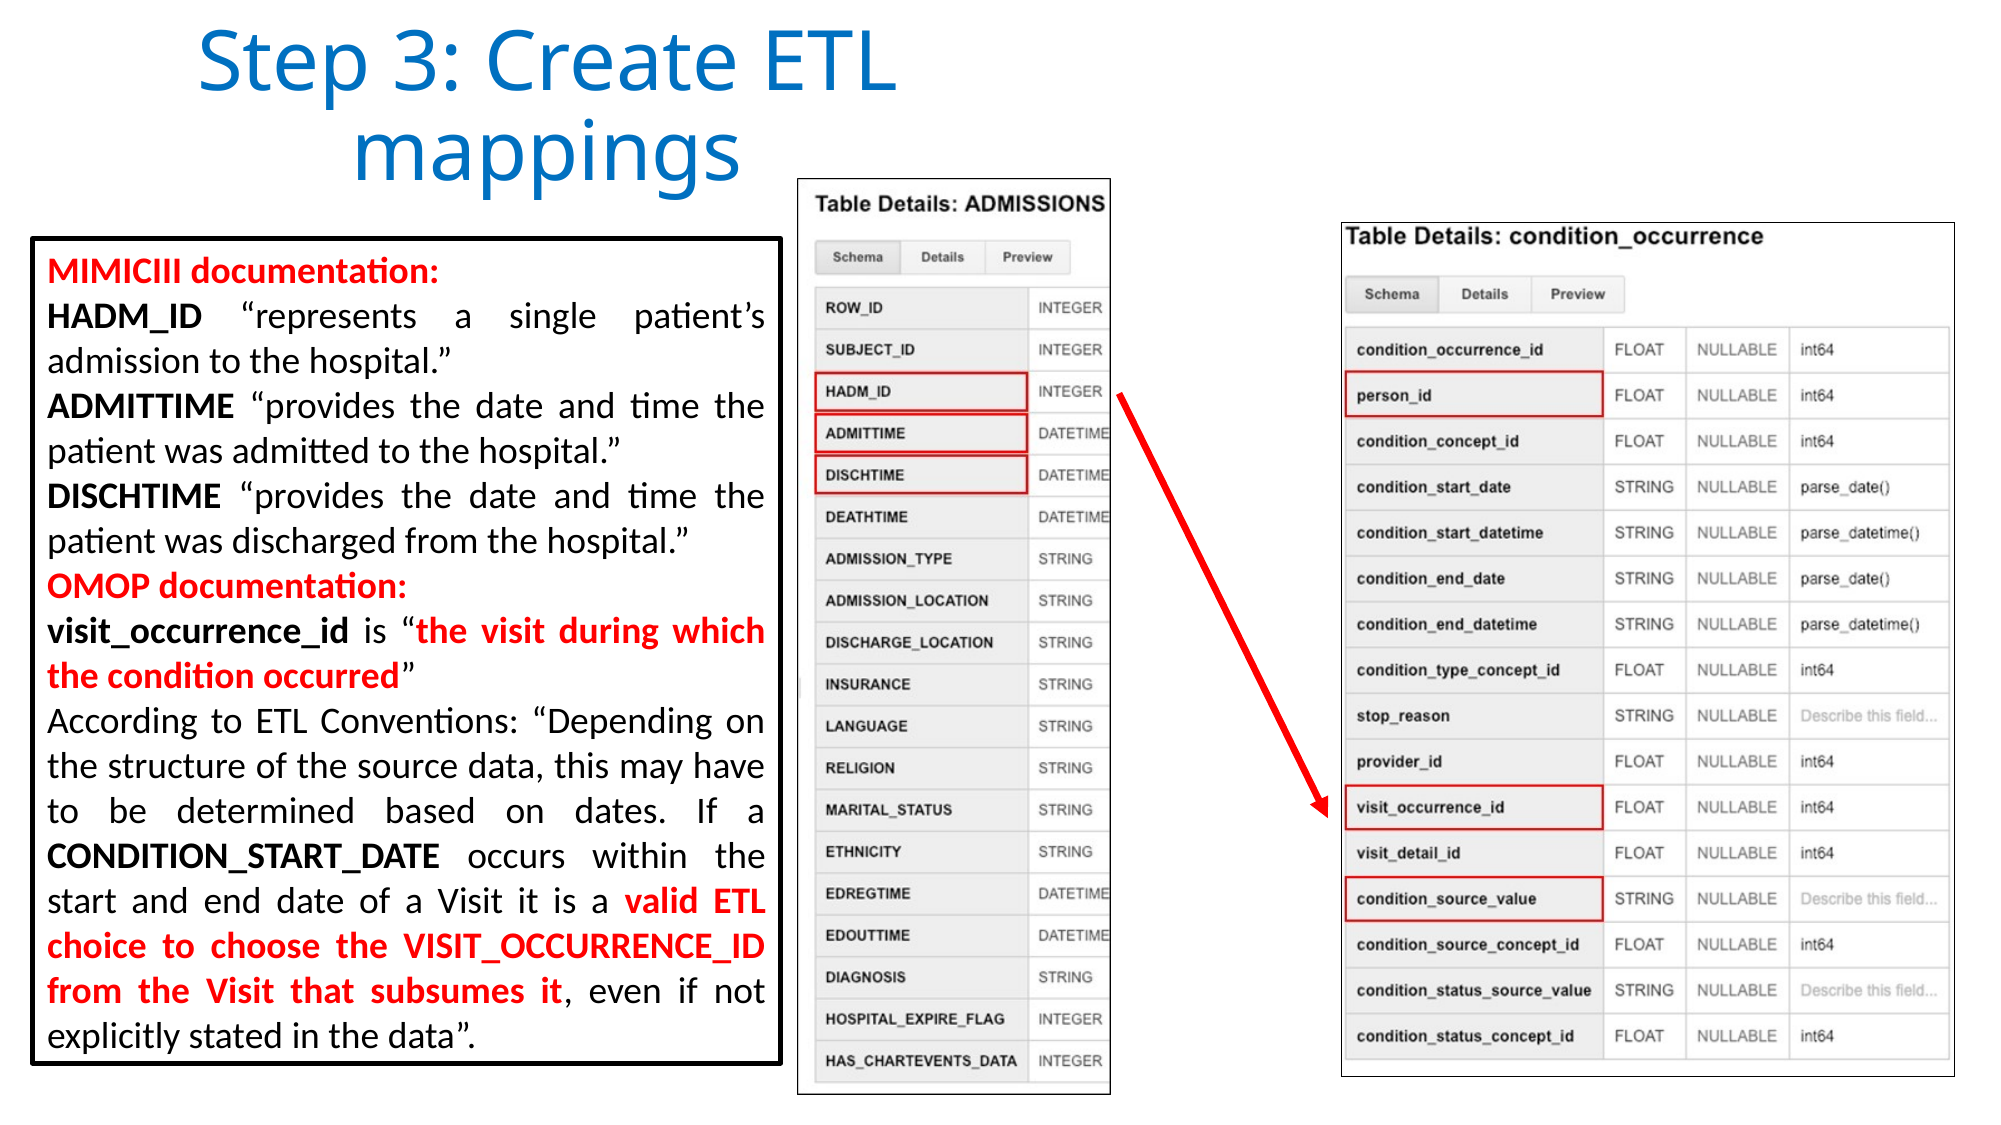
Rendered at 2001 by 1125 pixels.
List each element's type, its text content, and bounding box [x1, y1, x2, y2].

picture [797, 178, 1111, 1095]
picture [1341, 222, 1955, 1077]
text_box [1119, 393, 1328, 819]
text_box MIMICIII documentation: HADM_ID “represents a single patient’s admission to the hospital.” ADMITTIME “provides the date and time the patient was admitted to the hospital.” DISCHTIME “provides the date and time the patient was discharged from the hospital.” OMOP documentation: visit_occurrence_id is “the visit during which the condition occurred” According to ETL Conventions: “Depending on the structure of the source data, this may have to be determined based on dates. If a CONDITION_START_DATE occurs within the start and end date of a Visit it is a valid ETL choice to choose the VISIT_OCCURRENCE_ID from the Visit that subsumes it, even if not explicitly stated in the data”. [32, 238, 781, 1064]
title Step 3: Create ETL mappings [0, 0, 1096, 218]
